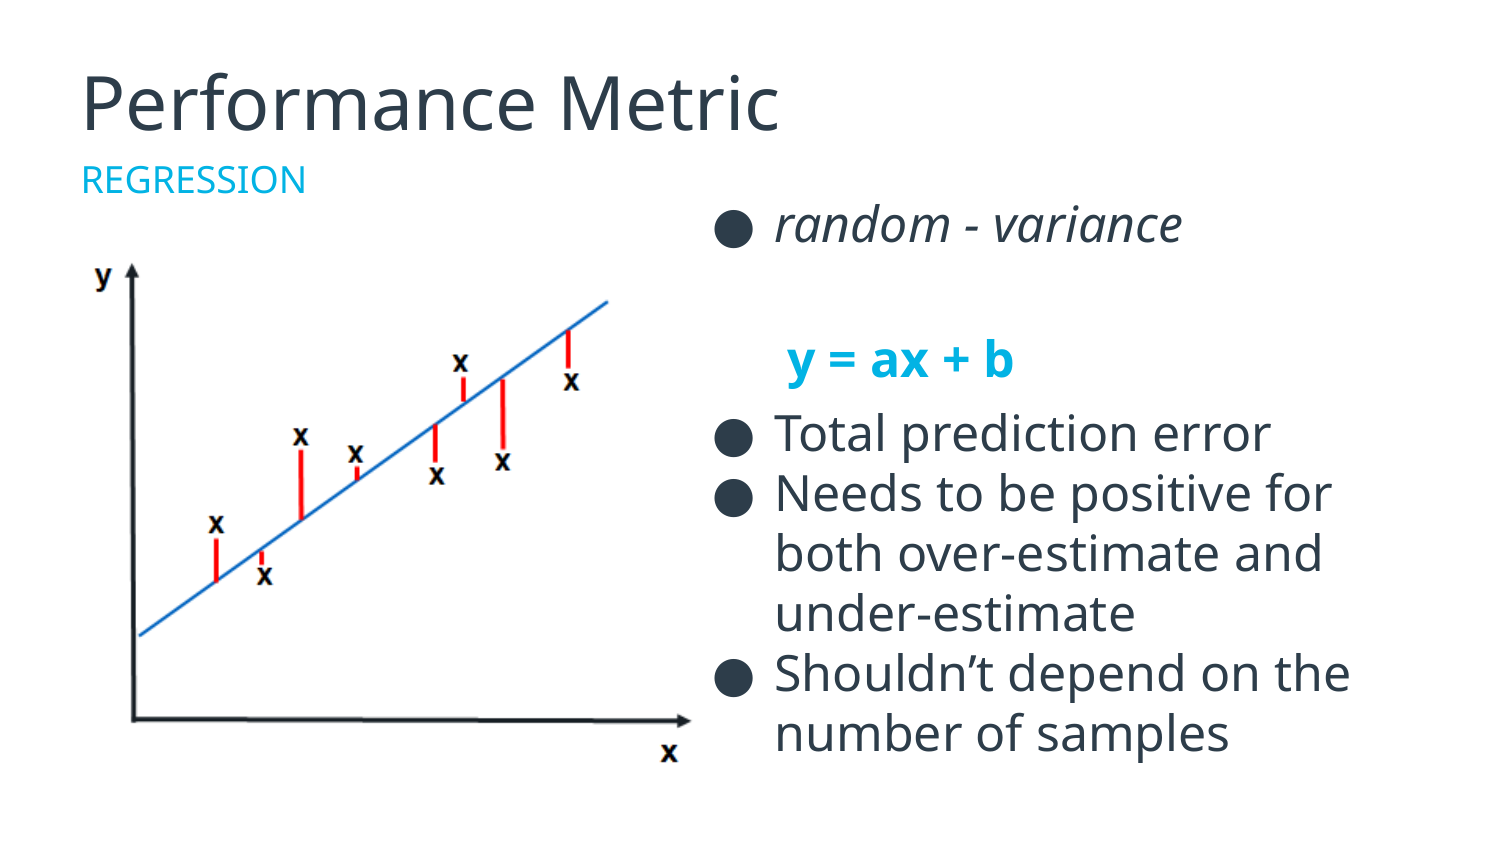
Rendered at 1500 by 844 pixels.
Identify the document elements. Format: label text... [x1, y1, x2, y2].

picture [74, 242, 707, 789]
list random - variance y = ax + b Total prediction error Needs to be positive for both over-estimate and under-estimate Shouldn’t depend on the number of samples [707, 242, 1425, 712]
list REGRESSION [75, 150, 1425, 201]
title Performance Metric [75, 50, 1425, 148]
